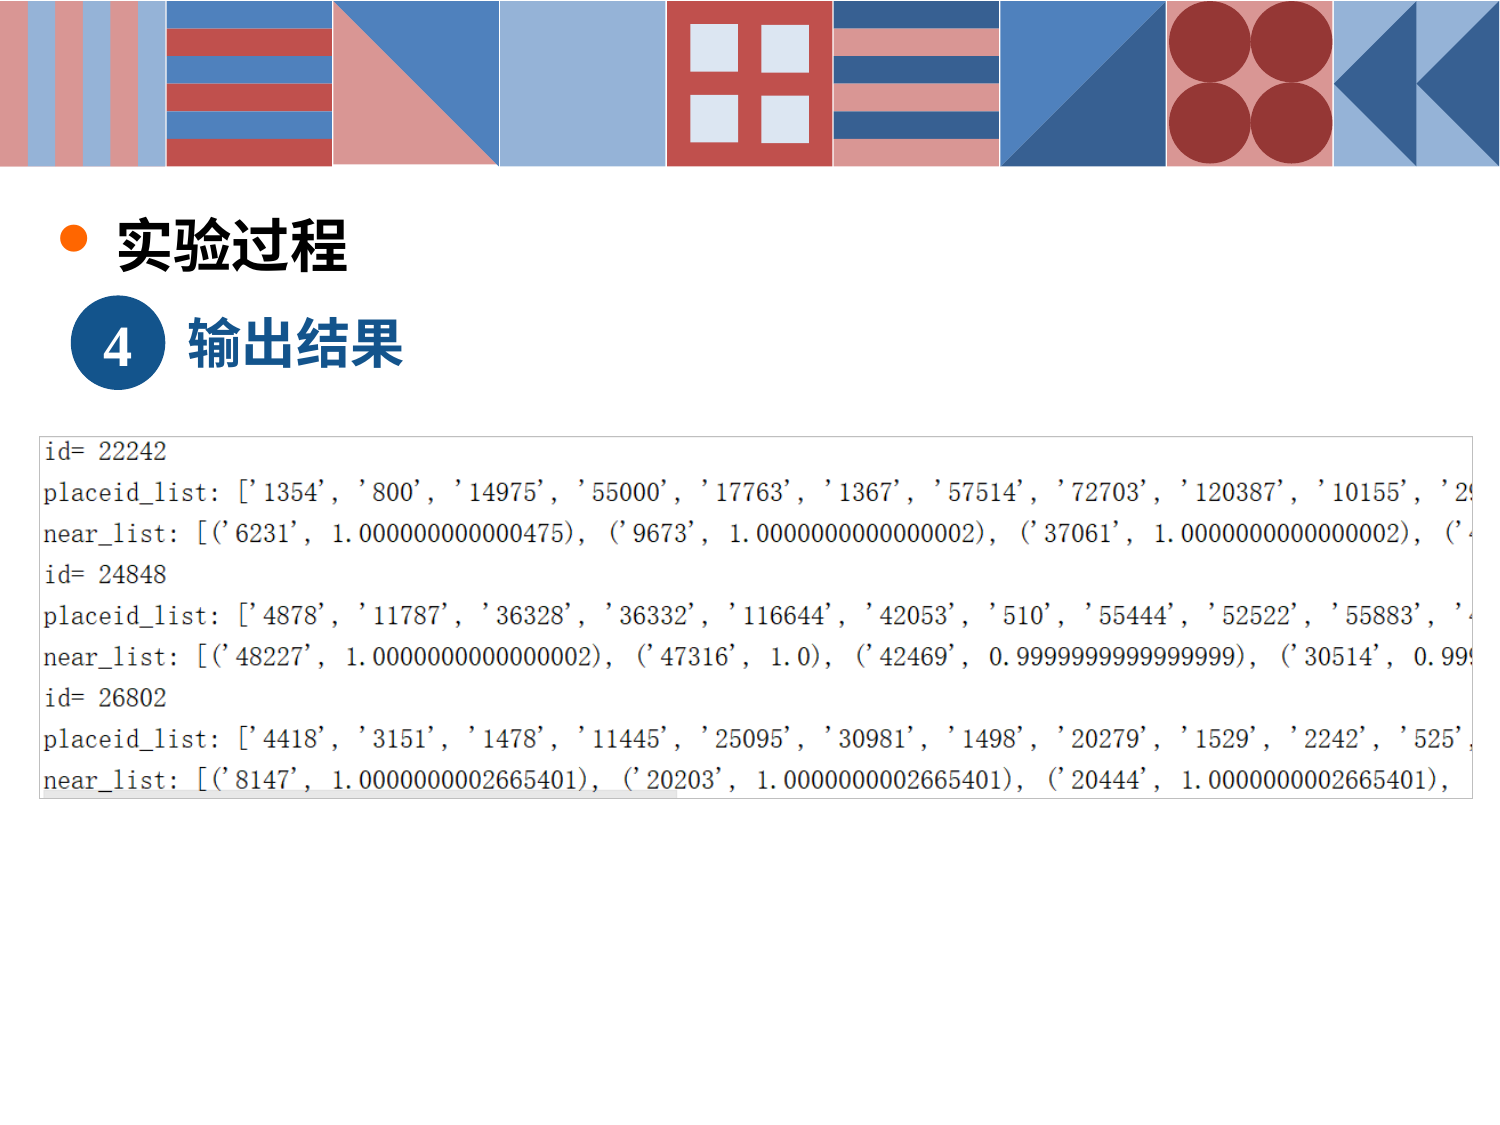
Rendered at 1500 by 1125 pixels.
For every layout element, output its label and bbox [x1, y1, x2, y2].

text_box [172, 302, 509, 382]
text_box [68, 293, 168, 393]
picture [39, 435, 1473, 800]
text_box [41, 177, 474, 287]
